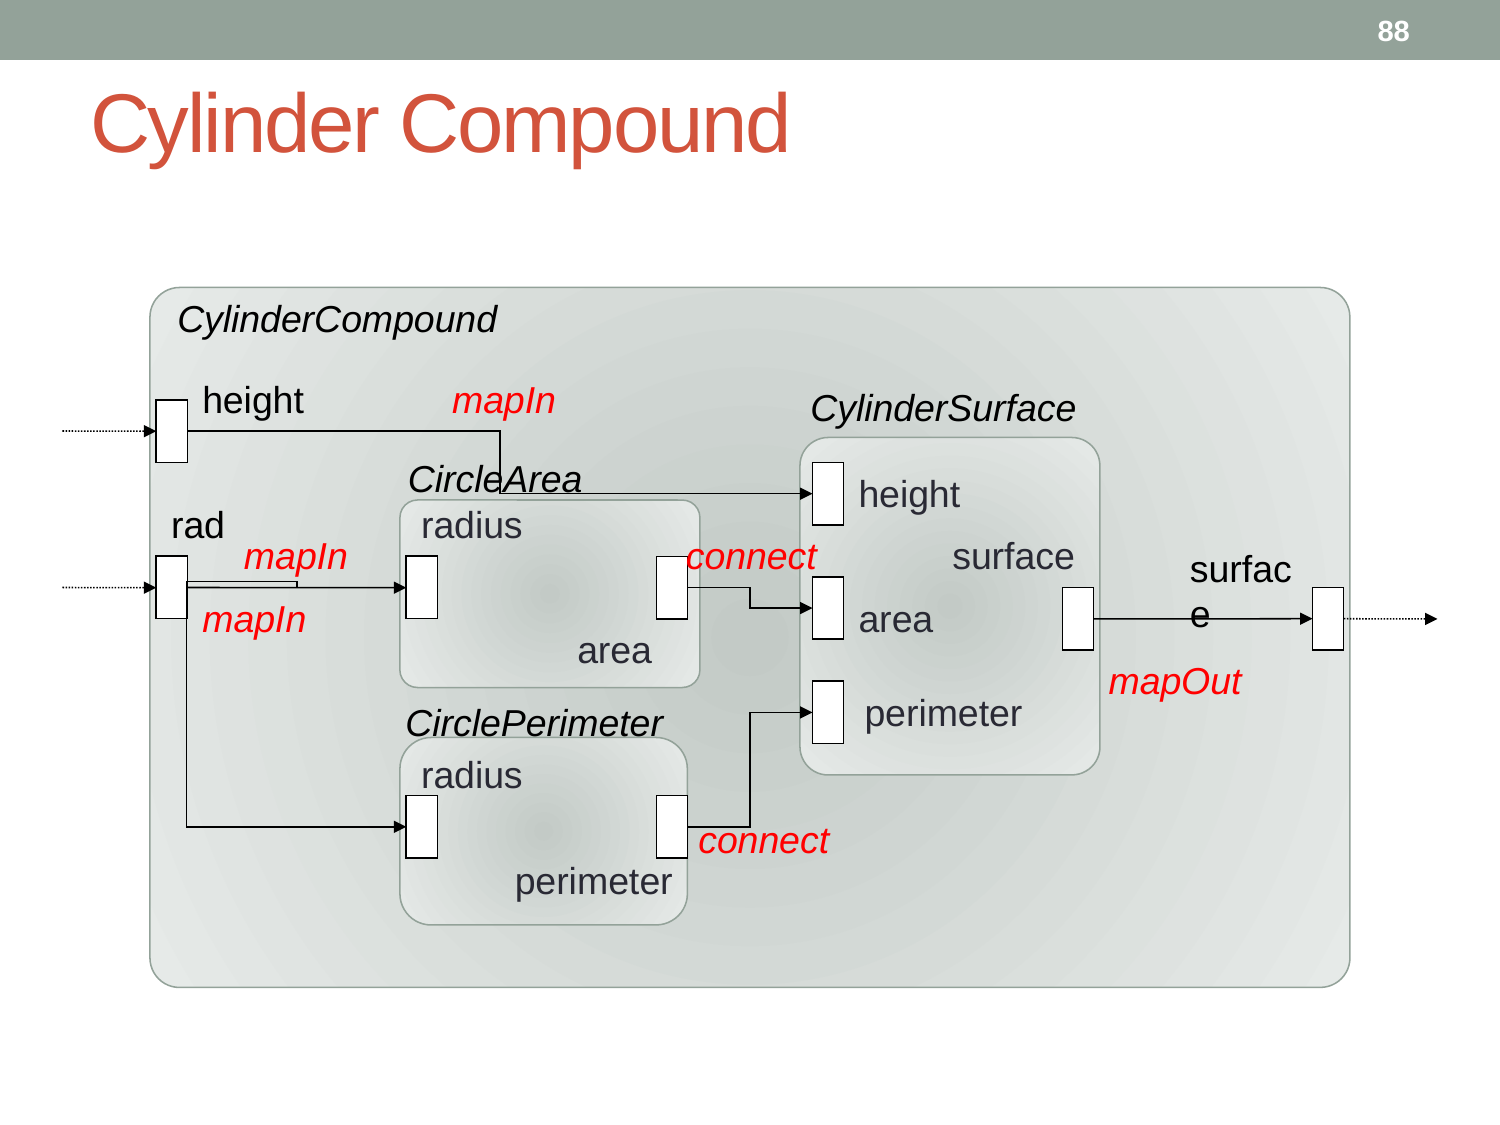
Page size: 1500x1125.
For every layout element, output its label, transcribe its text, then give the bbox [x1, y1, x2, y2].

slide_number 88 [1362, 3, 1450, 57]
text_box [656, 556, 688, 618]
text_box [156, 557, 188, 619]
text_box height [843, 462, 1063, 525]
text_box mapIn [187, 587, 344, 594]
text_box perimeter [849, 681, 1069, 744]
text_box area [562, 618, 719, 682]
text_box CirclePerimeter [425, 691, 735, 755]
text_box mapIn [437, 368, 594, 428]
text_box CylinderSurface [795, 376, 1140, 439]
text_box [156, 399, 187, 463]
text_box connect [671, 524, 847, 588]
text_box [405, 795, 688, 859]
text_box [406, 557, 438, 619]
text_box [812, 681, 844, 744]
text_box mapIn [229, 524, 386, 588]
text_box area [843, 587, 1000, 650]
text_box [176, 597, 417, 817]
text_box connect [683, 808, 865, 871]
text_box height [187, 368, 407, 430]
text_box radius [425, 755, 563, 792]
text_box [1094, 612, 1313, 625]
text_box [687, 587, 813, 609]
text_box [386, 581, 407, 594]
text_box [187, 430, 813, 494]
text_box perimeter [499, 867, 719, 913]
text_box [1312, 587, 1344, 650]
text_box [142, 424, 157, 438]
title Cylinder Compound [75, 50, 1425, 188]
text_box CylinderCompound [162, 287, 569, 350]
text_box radius [406, 502, 563, 557]
text_box [812, 588, 843, 640]
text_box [687, 712, 813, 828]
text_box [812, 462, 843, 524]
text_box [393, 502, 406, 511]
text_box [1062, 588, 1094, 651]
text_box surface [1174, 537, 1325, 600]
text_box surface [937, 524, 1125, 588]
text_box [1423, 612, 1438, 626]
text_box [142, 581, 157, 594]
text_box [0, 274, 1500, 1025]
text_box CircleArea [563, 502, 737, 511]
text_box rad [156, 493, 282, 557]
text_box mapOut [1093, 649, 1313, 713]
